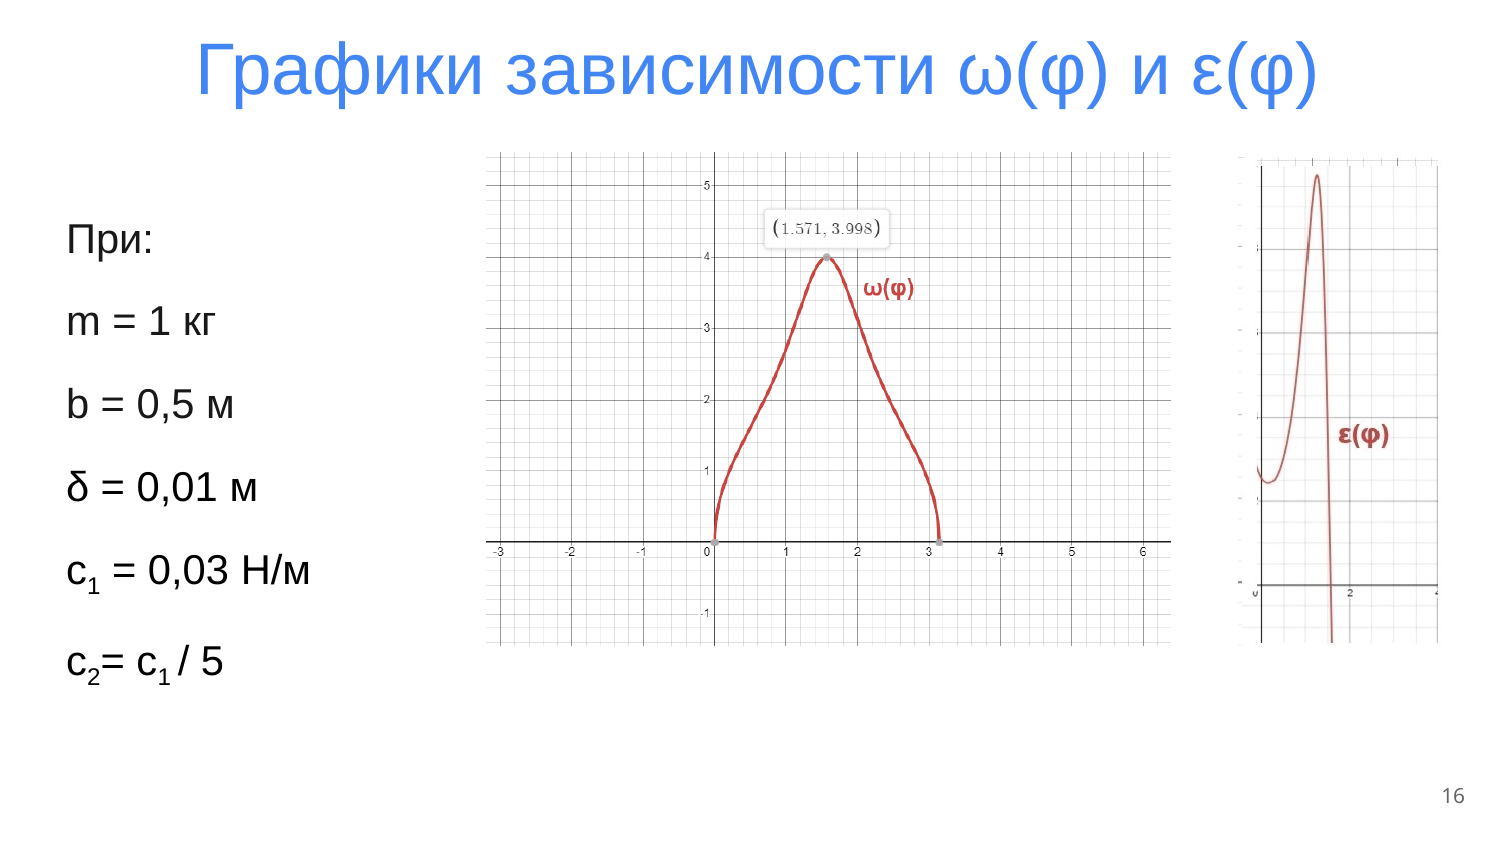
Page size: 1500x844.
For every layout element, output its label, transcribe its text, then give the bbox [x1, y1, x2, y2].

picture [1237, 151, 1450, 647]
slide_number ‹#› [1389, 764, 1480, 830]
title Графики зависимости ω(φ) и ε(φ) [59, 6, 1458, 189]
list При: m = 1 кг b = 0,5 м δ = 0,01 м c1 = 0,03 Н/м c2= с1 / 5 [51, 189, 1449, 750]
picture [485, 151, 1171, 647]
